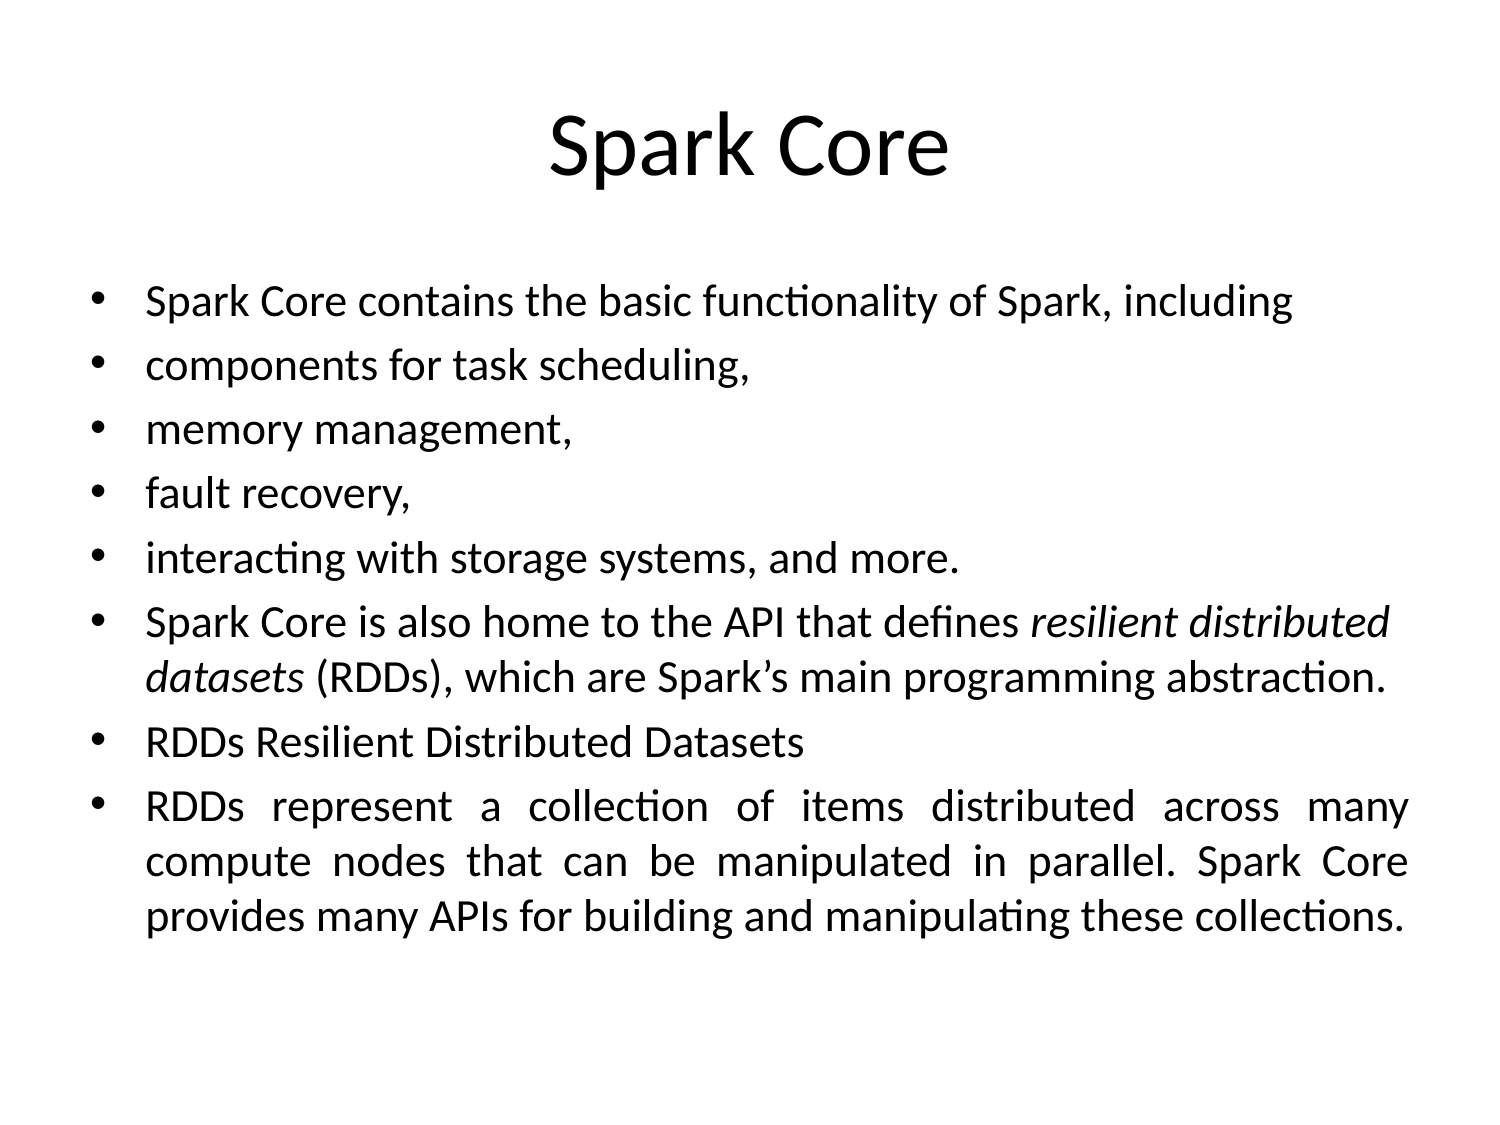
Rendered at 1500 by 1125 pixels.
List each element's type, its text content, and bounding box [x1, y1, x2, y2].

title Spark Core [75, 45, 1425, 233]
list Spark Core contains the basic functionality of Spark, including components for task scheduling, memory management, fault recovery, interacting with storage systems, and more. Spark Core is also home to the API that defines resilient distributed datasets (RDDs), which are Spark’s main programming abstraction. RDDs Resilient Distributed Datasets RDDs represent a collection of items distributed across many compute nodes that can be manipulated in parallel. Spark Core provides many APIs for building and manipulating these collections. [75, 262, 1425, 1005]
